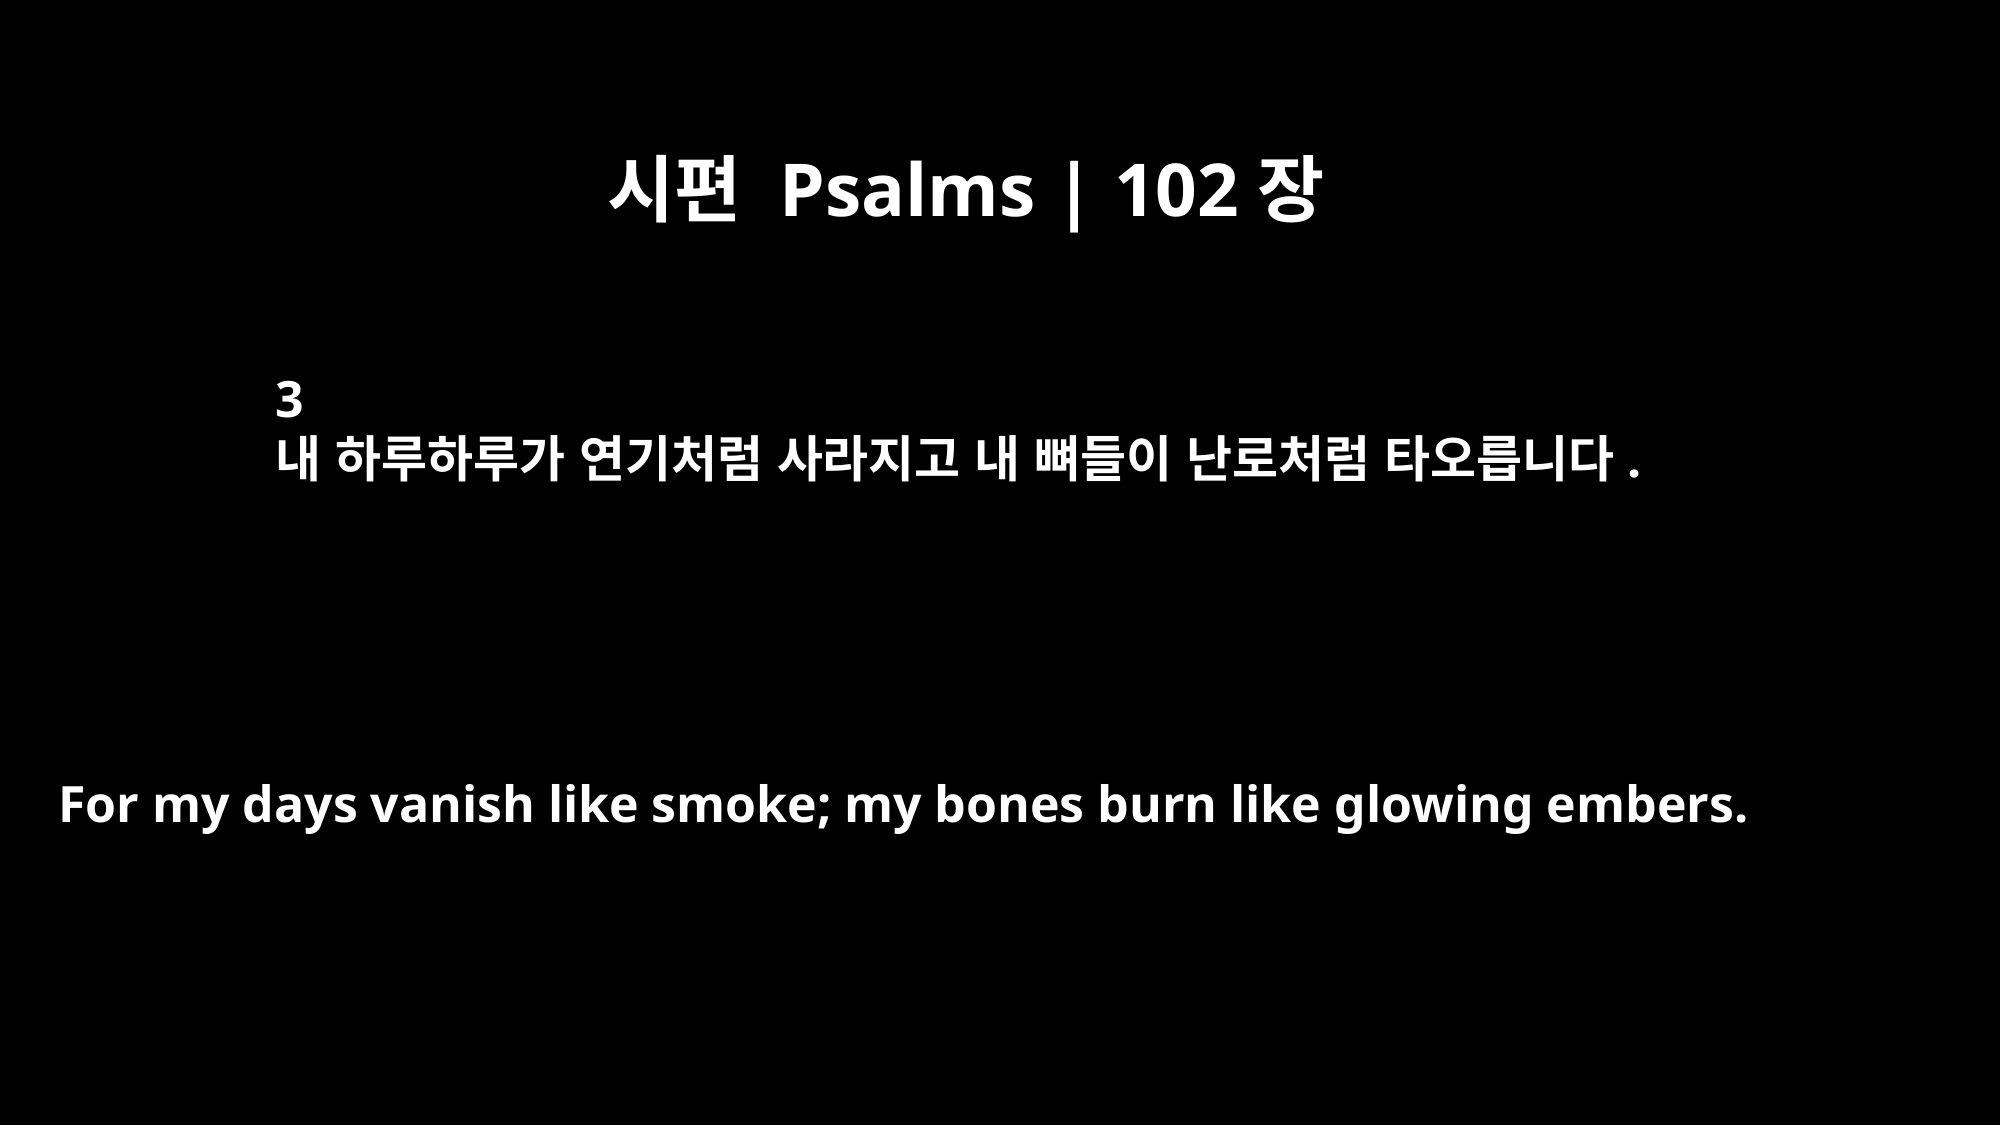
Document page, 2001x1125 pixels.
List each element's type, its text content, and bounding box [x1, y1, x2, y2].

text_box For my days vanish like smoke; my bones burn like glowing embers. [43, 764, 1764, 840]
text_box 3 내 하루하루가 연기처럼 사라지고 내 뼈들이 난로처럼 타오릅니다. [260, 359, 1657, 495]
text_box 시편 Psalms | 102장 [592, 136, 1340, 239]
